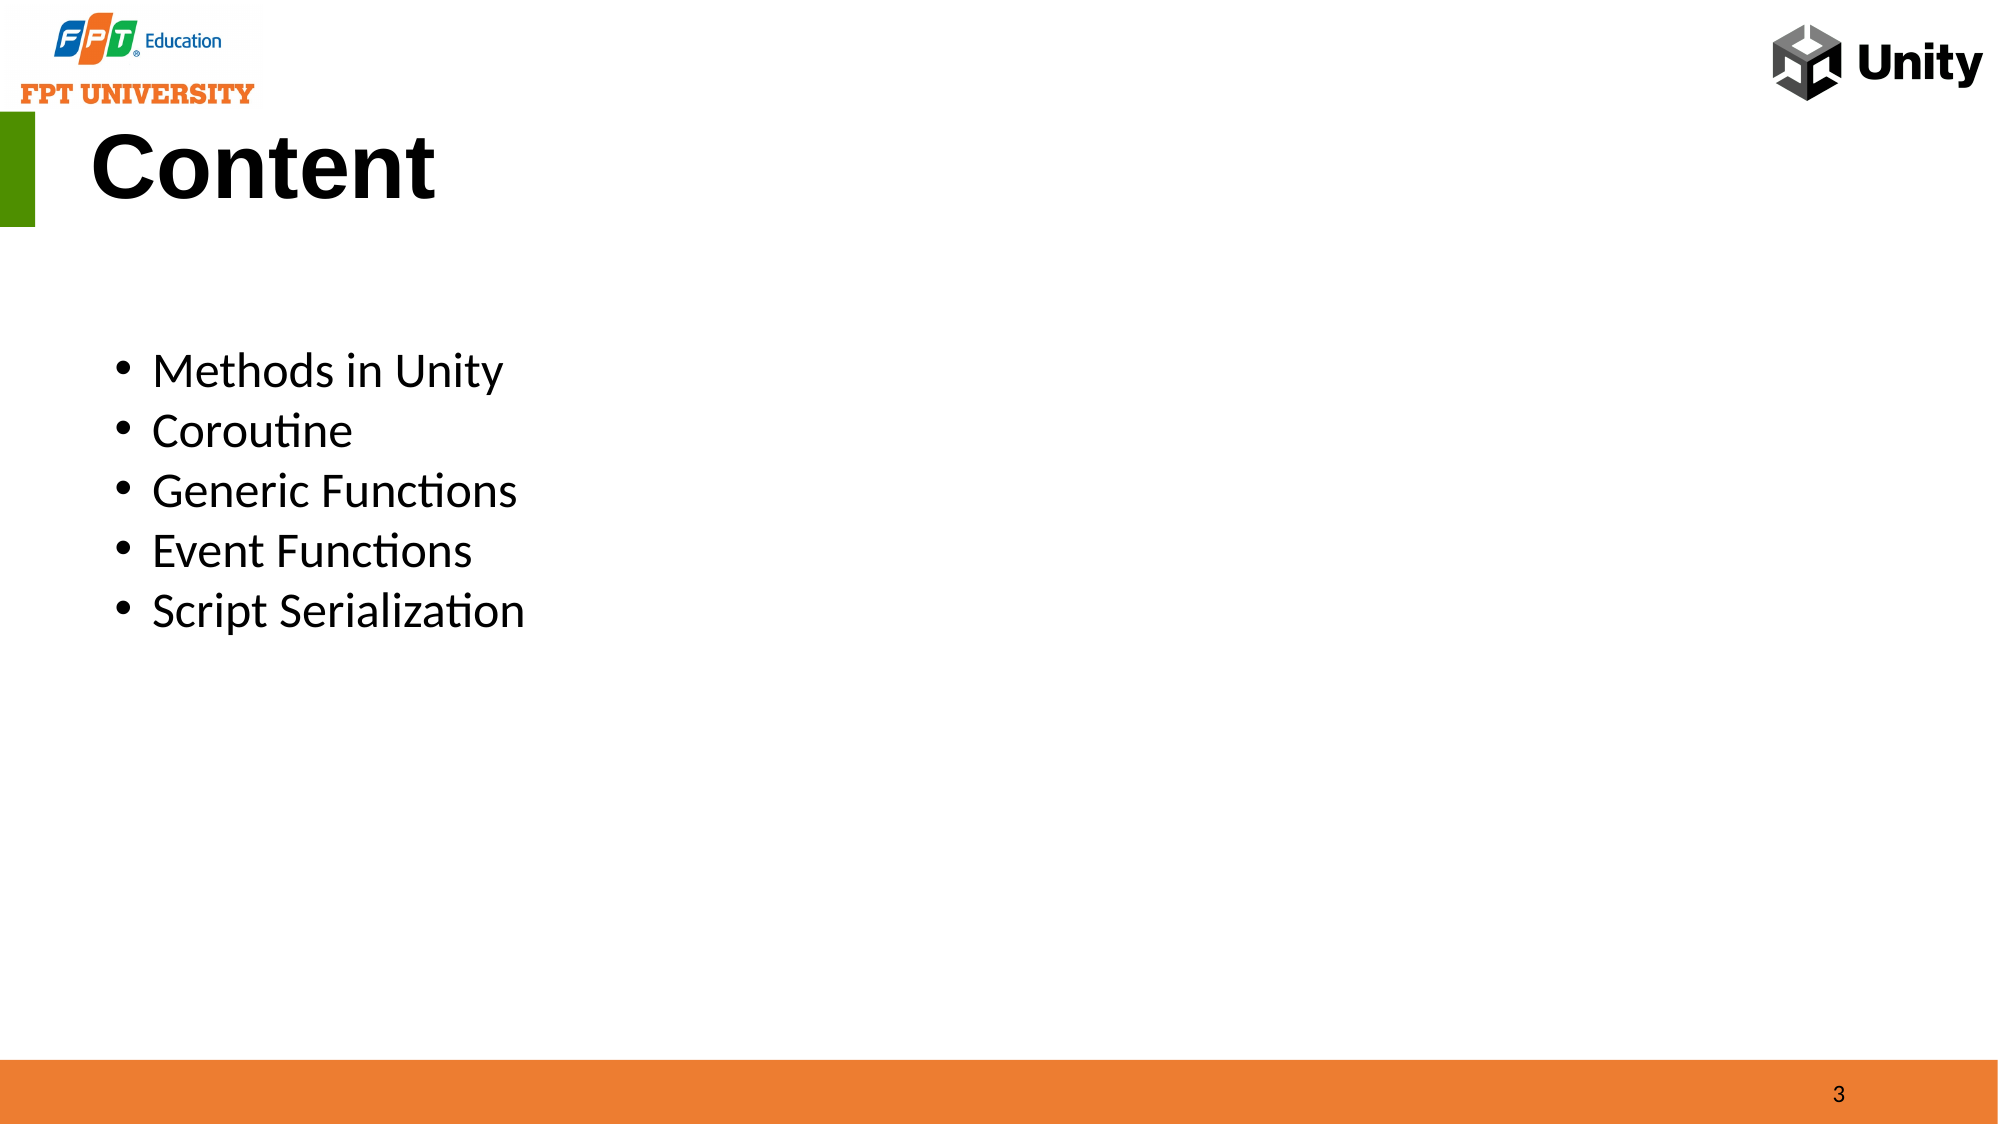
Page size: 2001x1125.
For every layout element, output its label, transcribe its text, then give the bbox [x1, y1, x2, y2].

picture [1765, 0, 1992, 126]
picture [4, 4, 263, 109]
text_box Methods in Unity Coroutine Generic Functions Event Functions Script Serialization [99, 329, 1900, 1041]
slide_number 3 [1412, 1063, 1861, 1122]
title Content [37, 111, 1975, 227]
